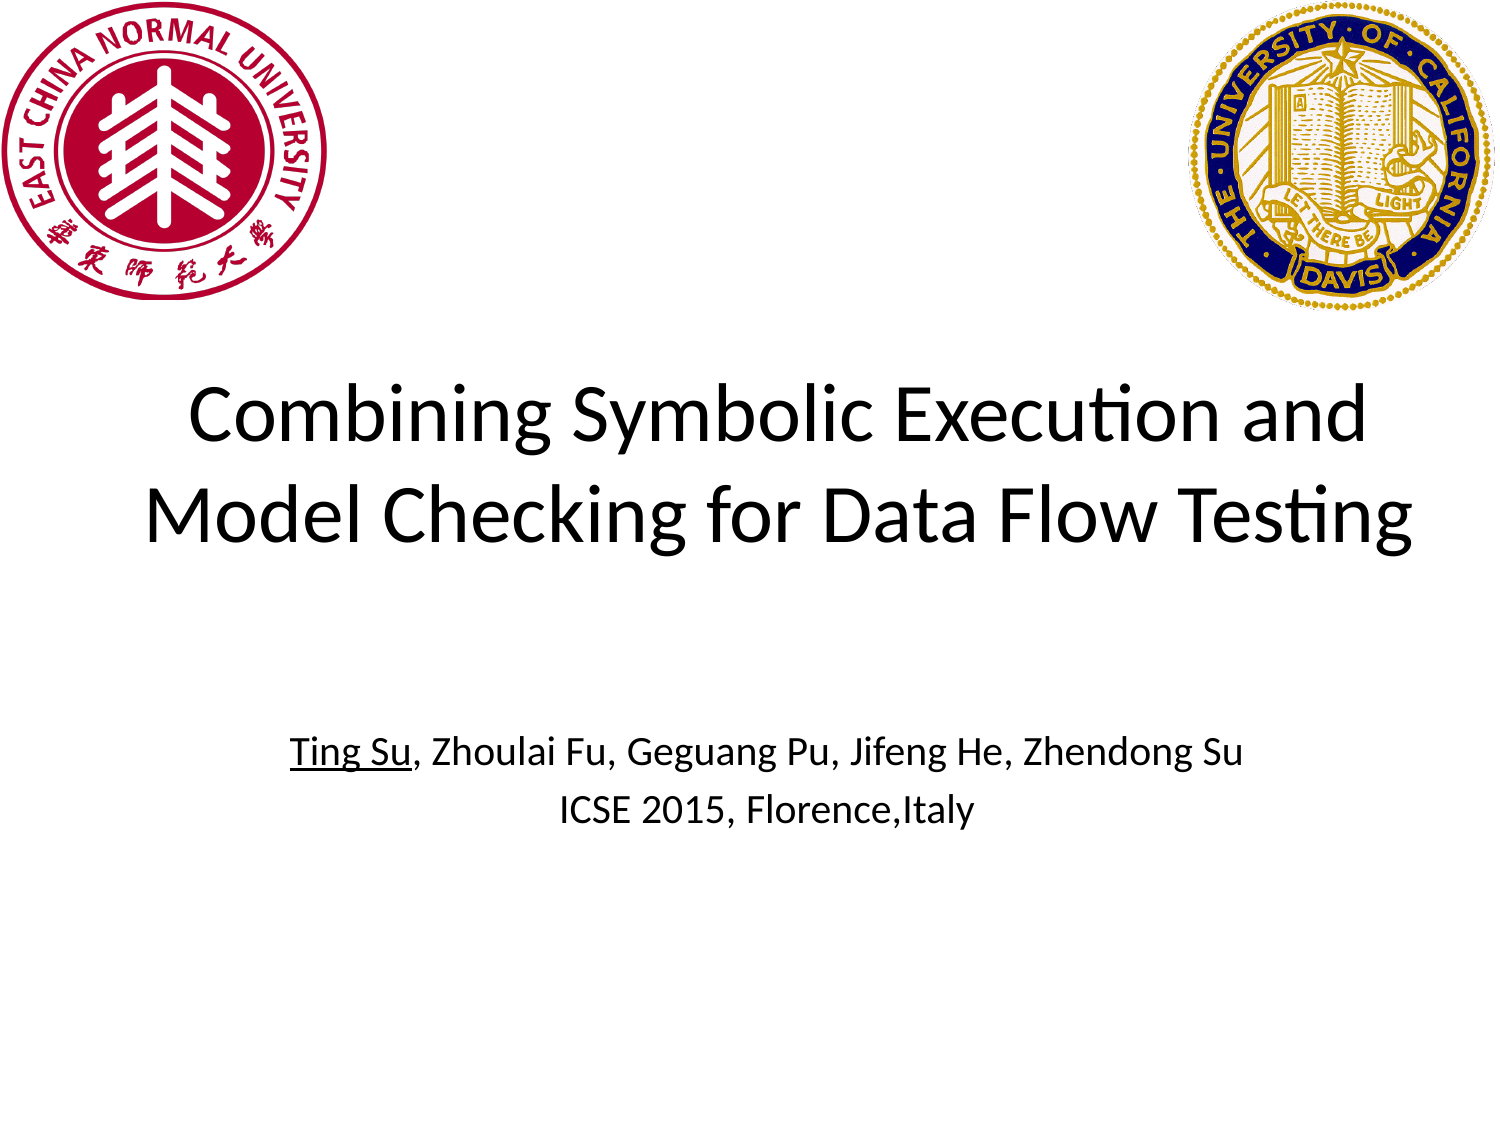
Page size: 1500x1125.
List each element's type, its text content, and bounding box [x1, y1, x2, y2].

picture [0, 0, 328, 301]
subtitle Ting Su, Zhoulai Fu, Geguang Pu, Jifeng He, Zhendong Su ICSE 2015, Florence,Italy [242, 716, 1293, 1004]
title Combining Symbolic Execution and Model Checking for Data Flow Testing [100, 338, 1459, 580]
picture [1177, 0, 1500, 316]
